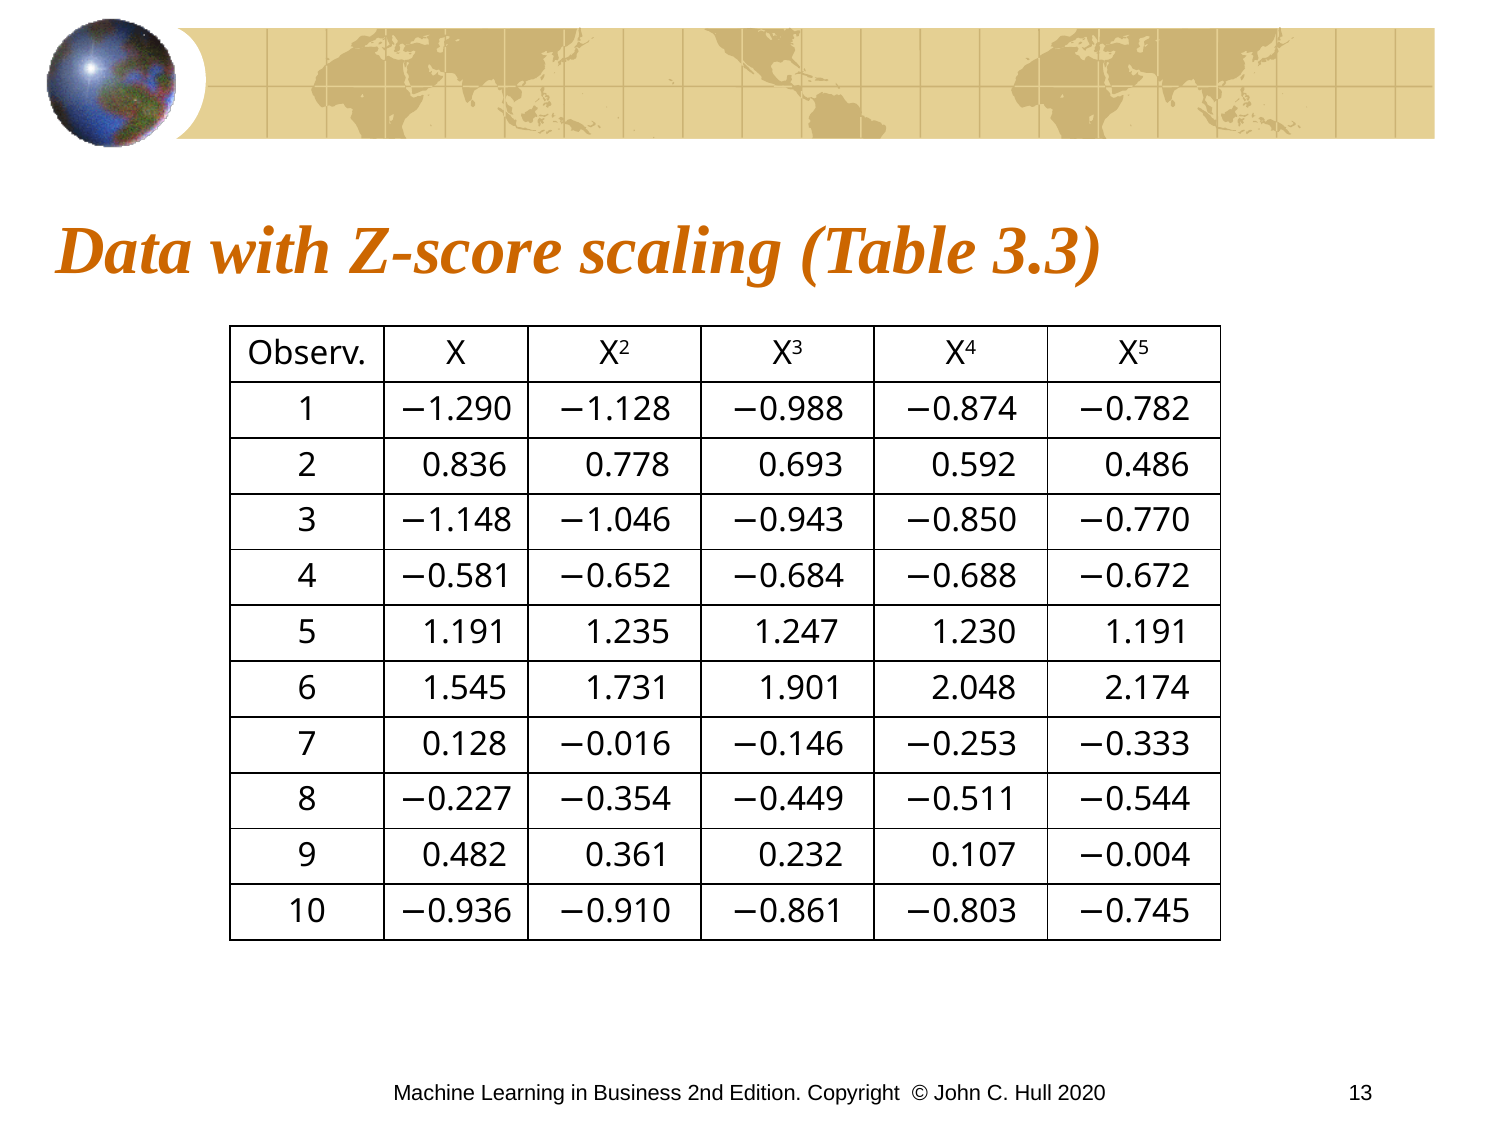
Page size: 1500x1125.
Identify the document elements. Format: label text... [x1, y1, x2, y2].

table_cell 5 [231, 606, 383, 660]
table_cell 0.592 [875, 439, 1047, 493]
table_cell 7 [231, 718, 383, 772]
table_cell 4 [231, 550, 383, 604]
table_cell −0.803 [875, 885, 1047, 939]
table_cell 1.545 [385, 662, 527, 716]
table_header X4 [875, 327, 1047, 381]
table_cell −0.333 [1048, 718, 1220, 772]
table_cell −0.782 [1048, 383, 1220, 437]
table_cell −1.046 [529, 495, 700, 549]
table_cell 2.174 [1048, 662, 1220, 716]
table_cell 1.247 [702, 606, 873, 660]
table_cell −0.449 [702, 774, 873, 828]
slide_number 13 [1074, 1037, 1388, 1113]
table_cell 0.486 [1048, 439, 1220, 493]
table_cell 0.128 [385, 718, 527, 772]
table_cell −0.016 [529, 718, 700, 772]
table_cell −0.511 [875, 774, 1047, 828]
table_header X5 [1048, 327, 1220, 381]
table_cell 10 [231, 885, 383, 939]
table_header X3 [702, 327, 873, 381]
table_cell −0.684 [702, 550, 873, 604]
table_cell 1.901 [702, 662, 873, 716]
table_cell −0.745 [1048, 885, 1220, 939]
table_cell −0.850 [875, 495, 1047, 549]
table_cell 1.235 [529, 606, 700, 660]
table_cell −1.148 [385, 495, 527, 549]
table_cell 0.836 [385, 439, 527, 493]
table_cell −0.910 [529, 885, 700, 939]
table_cell −0.688 [875, 550, 1047, 604]
table_cell −0.770 [1048, 495, 1220, 549]
title Data with Z-score scaling (Table 3.3) [40, 152, 1316, 341]
table_cell 1.230 [875, 606, 1047, 660]
table_cell 6 [231, 662, 383, 716]
table_cell 9 [231, 829, 383, 883]
table_header Observ. [231, 327, 383, 381]
table_cell 1.731 [529, 662, 700, 716]
table_cell 2.048 [875, 662, 1047, 716]
table_cell −0.253 [875, 718, 1047, 772]
table_cell −0.544 [1048, 774, 1220, 828]
table_cell 2 [231, 439, 383, 493]
table_cell 1.191 [1048, 606, 1220, 660]
table_header X2 [529, 327, 700, 381]
table_cell −0.672 [1048, 550, 1220, 604]
table_cell −0.861 [702, 885, 873, 939]
table_cell −0.004 [1048, 829, 1220, 883]
table_cell 0.361 [529, 829, 700, 883]
table_cell −0.227 [385, 774, 527, 828]
table_cell 8 [231, 774, 383, 828]
table_cell −1.128 [529, 383, 700, 437]
table_cell 0.482 [385, 829, 527, 883]
table_cell −0.943 [702, 495, 873, 549]
table_cell 0.778 [529, 439, 700, 493]
table_cell −0.354 [529, 774, 700, 828]
table_cell −0.936 [385, 885, 527, 939]
table_cell −0.874 [875, 383, 1047, 437]
footer Machine Learning in Business 2nd Edition. Copyright © John C. Hull 2020 [299, 1037, 1074, 1113]
picture [42, 14, 190, 151]
table_cell −1.290 [385, 383, 527, 437]
table_cell −0.581 [385, 550, 527, 604]
table_cell −0.988 [702, 383, 873, 437]
table_cell −0.146 [702, 718, 873, 772]
table_cell 1 [231, 383, 383, 437]
table_cell −0.652 [529, 550, 700, 604]
table_cell 0.107 [875, 829, 1047, 883]
table_cell 0.232 [702, 829, 873, 883]
table_cell 3 [231, 495, 383, 549]
table_cell 0.693 [702, 439, 873, 493]
table_cell 1.191 [385, 606, 527, 660]
table_header X [385, 327, 527, 381]
